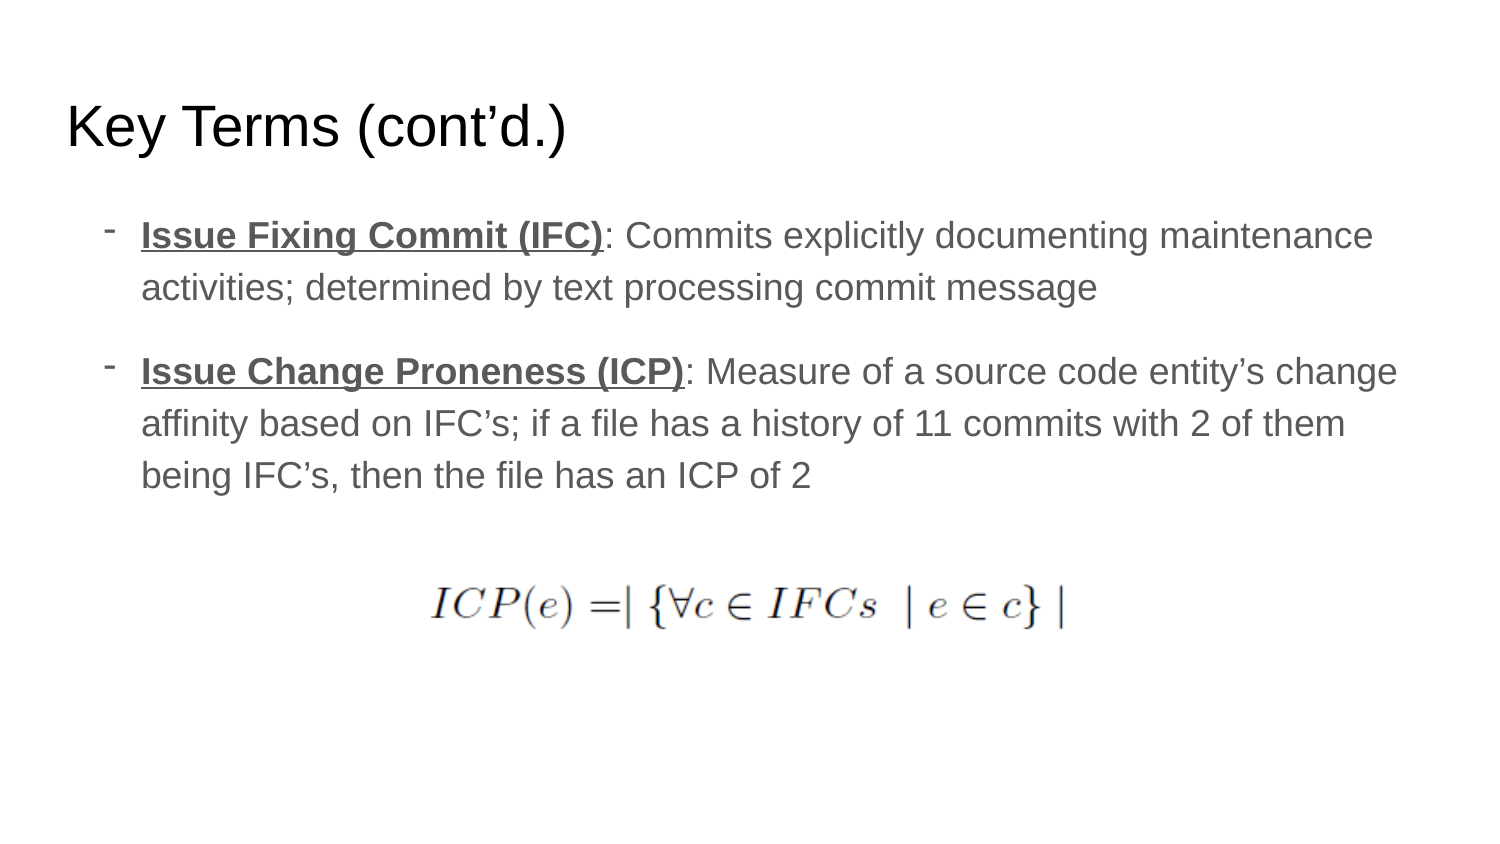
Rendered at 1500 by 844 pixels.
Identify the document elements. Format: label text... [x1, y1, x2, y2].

list Issue Fixing Commit (IFC): Commits explicitly documenting maintenance activities; determined by text processing commit message Issue Change Proneness (ICP): Measure of a source code entity’s change affinity based on IFC’s; if a file has a history of 11 commits with 2 of them being IFC’s, then the file has an ICP of 2 [51, 189, 1449, 750]
title Key Terms (cont’d.) [51, 72, 1449, 167]
picture [414, 550, 1086, 653]
